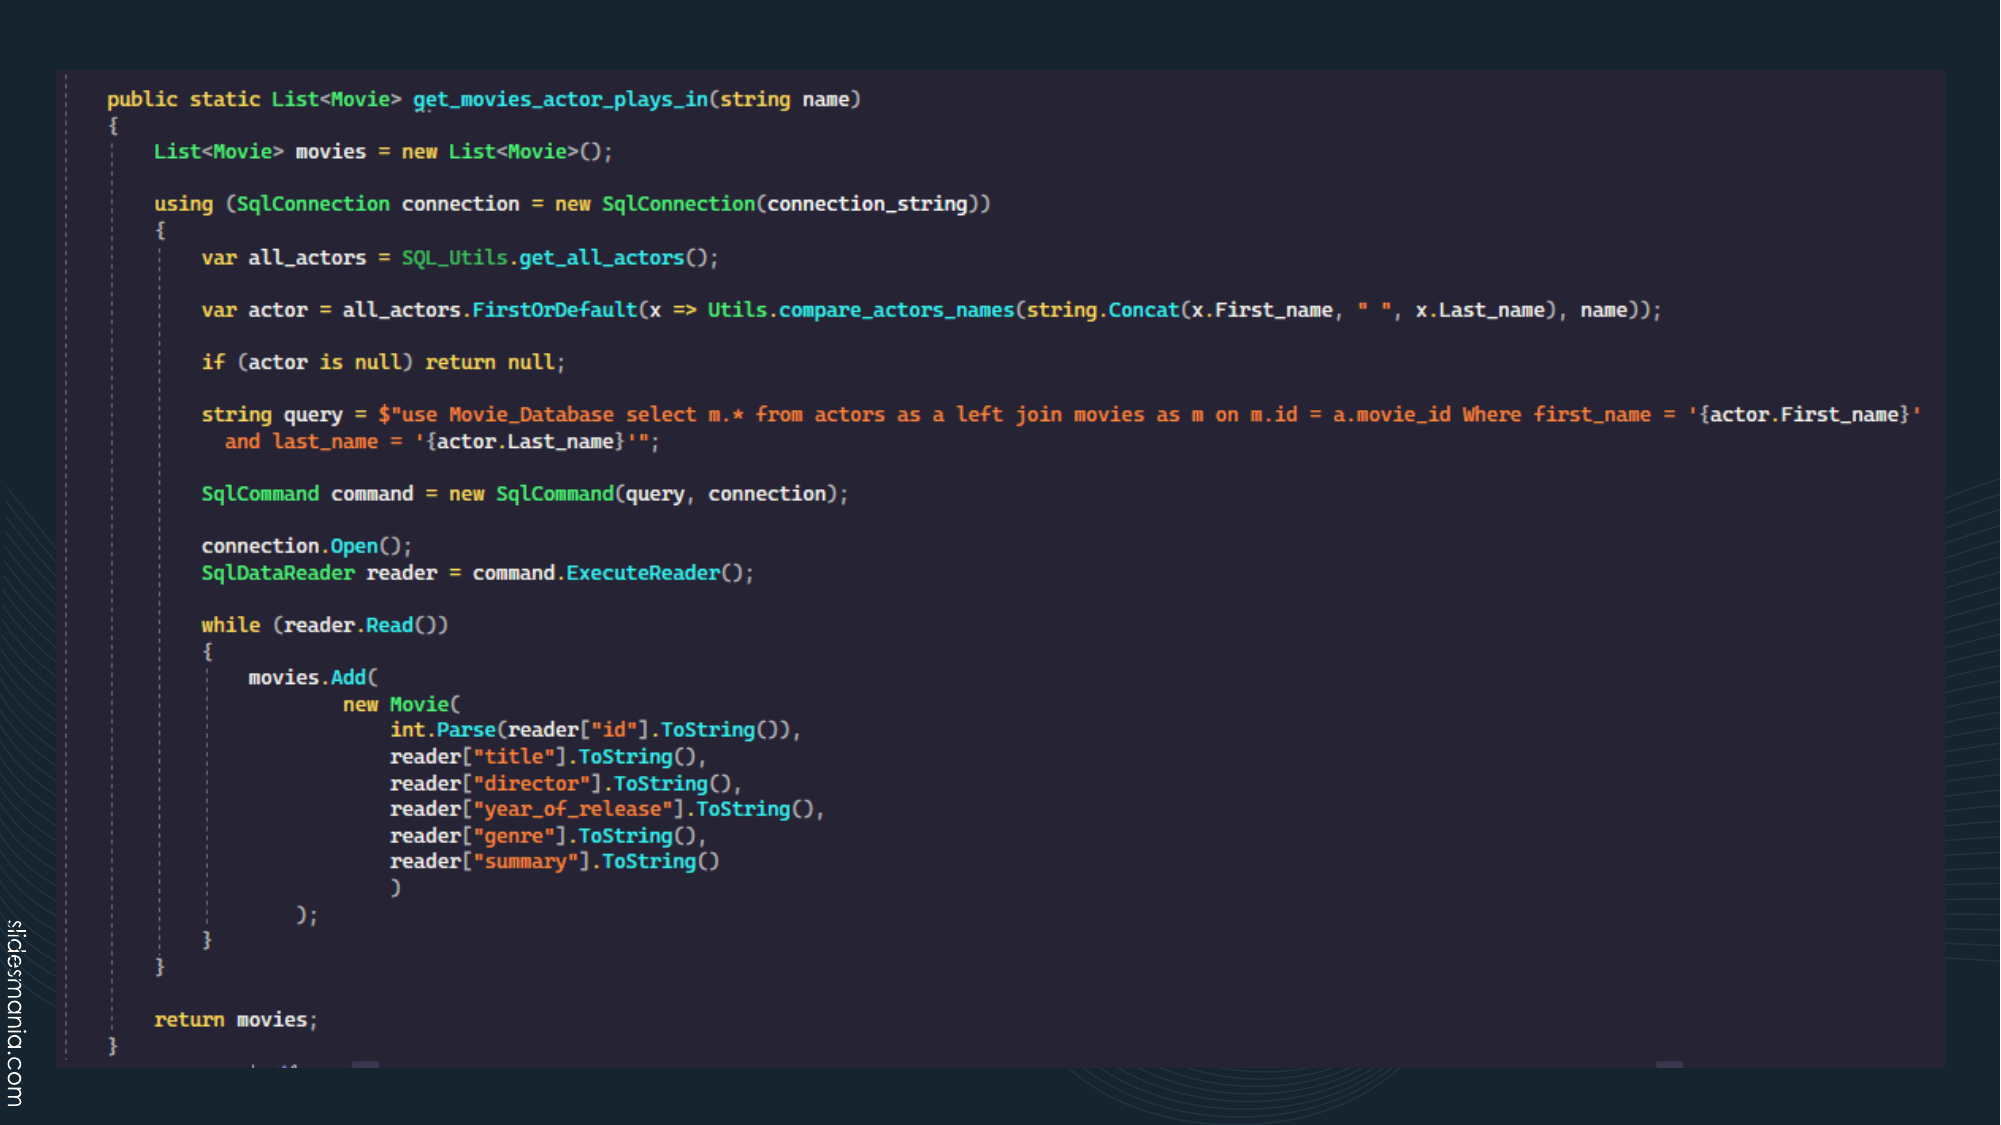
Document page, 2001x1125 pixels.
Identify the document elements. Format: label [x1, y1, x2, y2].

picture [56, 69, 1945, 1069]
